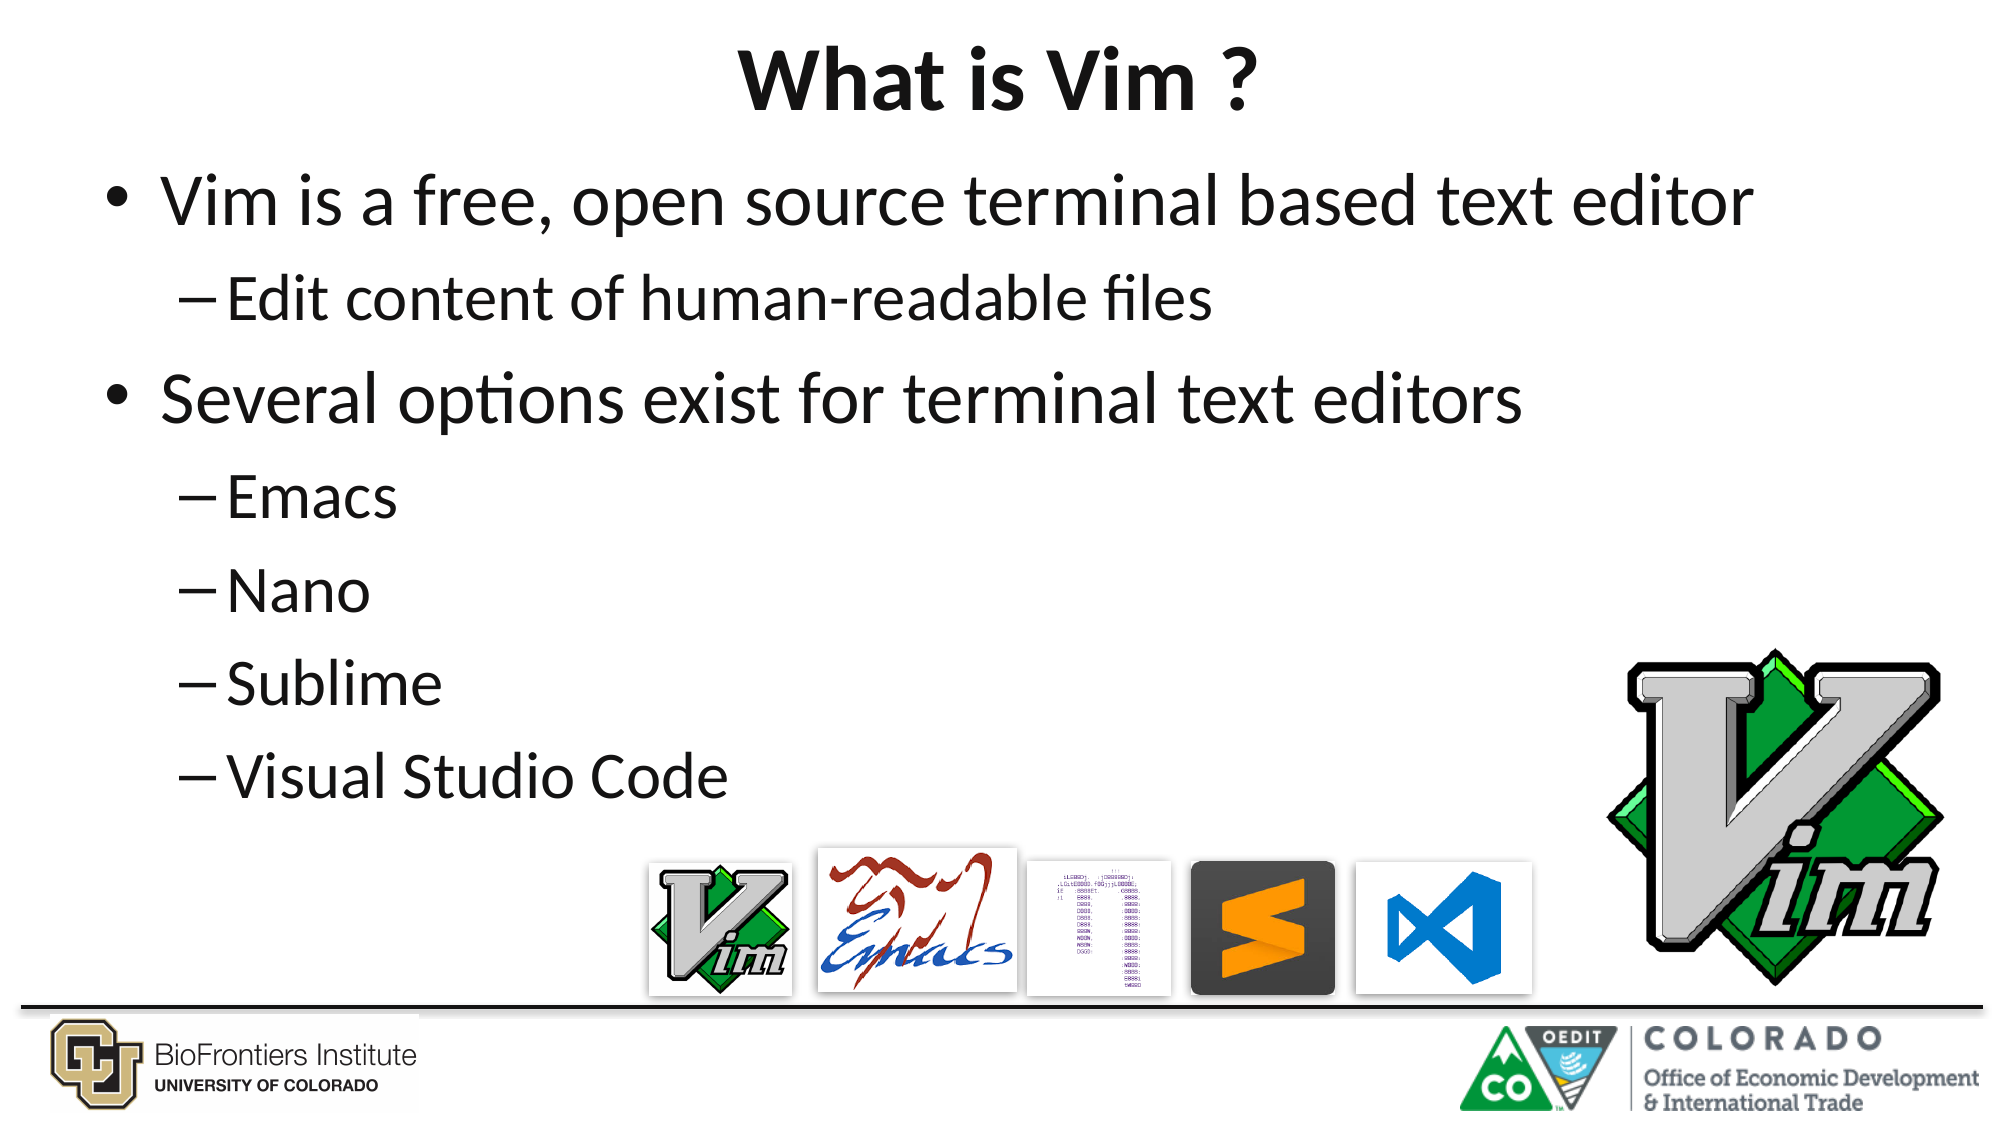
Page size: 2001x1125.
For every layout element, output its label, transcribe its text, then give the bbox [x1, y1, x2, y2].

picture [1460, 1026, 1979, 1111]
title What is Vim ? [99, 1, 1900, 143]
picture [649, 863, 793, 996]
picture [1191, 861, 1335, 996]
list Vim is a free, open source terminal based text editor Edit content of human-readable files Several options exist for terminal text editors Emacs Nano Sublime Visual Studio Code [89, 143, 1916, 927]
picture [818, 847, 1017, 992]
picture [50, 1014, 419, 1113]
picture [1601, 643, 1950, 992]
picture [1027, 860, 1171, 996]
picture [1355, 862, 1532, 995]
